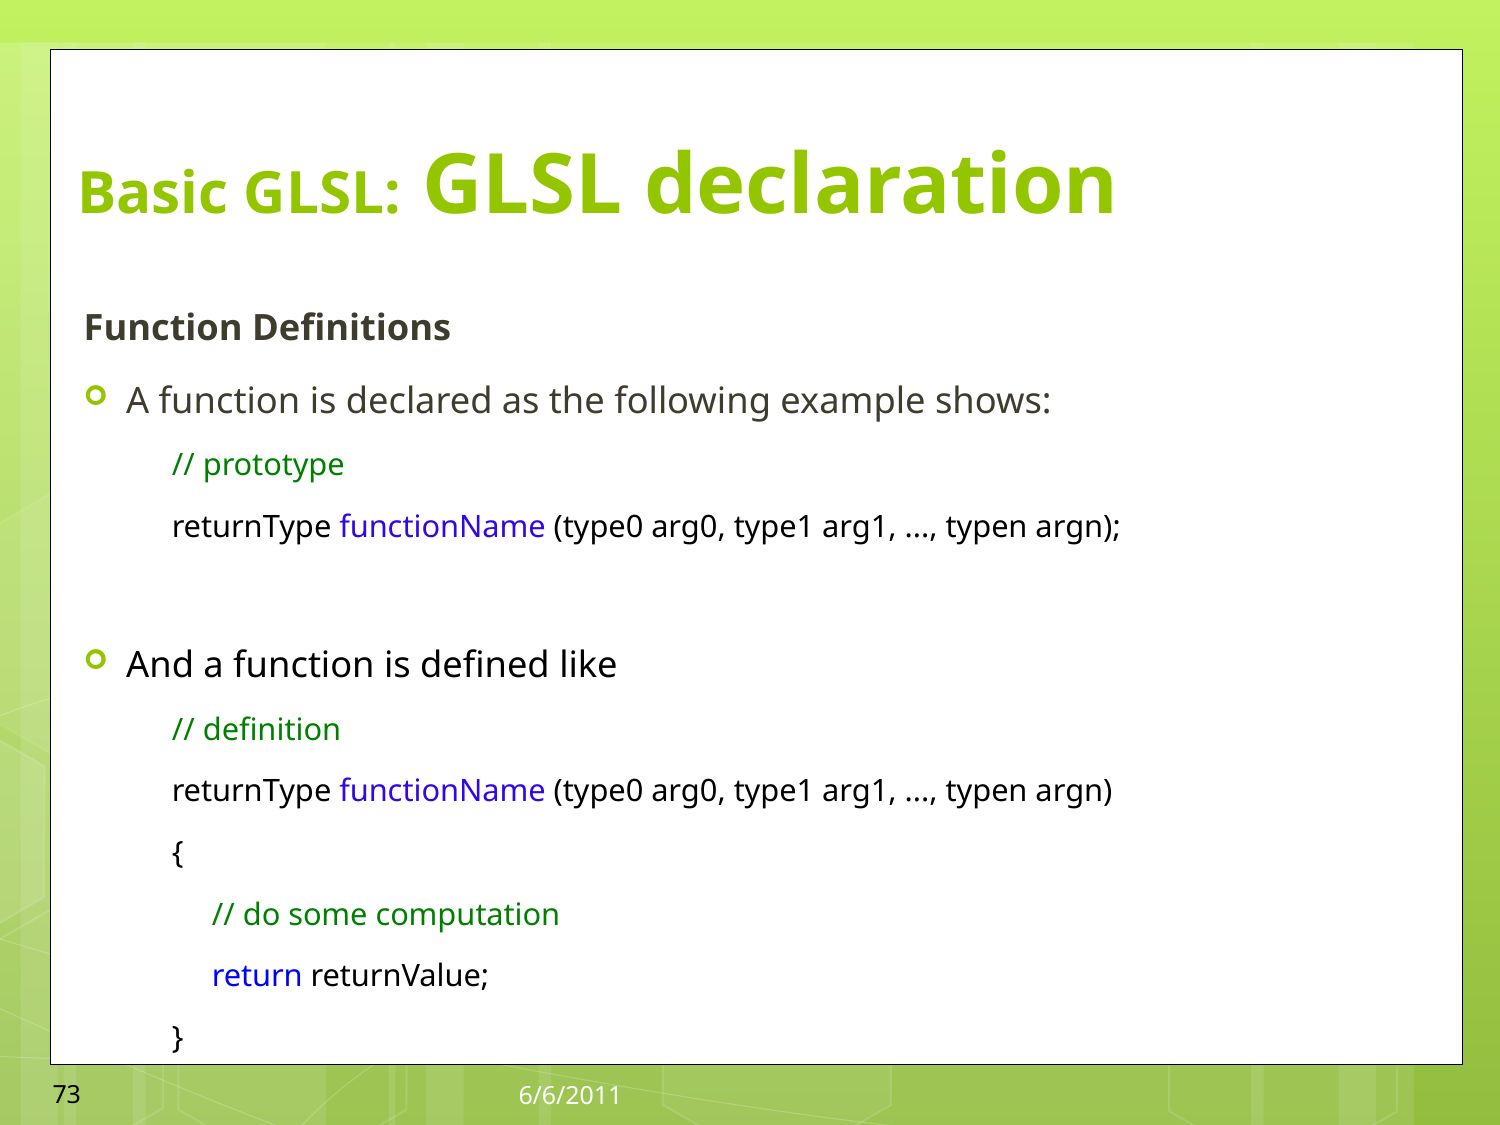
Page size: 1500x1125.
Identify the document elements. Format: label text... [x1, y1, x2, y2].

list Function Definitions A function is declared as the following example shows: // prototype returnType functionName (type0 arg0, type1 arg1, ..., typen argn); And a function is defined like // definition returnType functionName (type0 arg0, type1 arg1, ..., typen argn) { // do some computation return returnValue; } [58, 275, 1454, 1063]
slide_number 73 [37, 1065, 256, 1125]
title Basic GLSL: GLSL declaration [62, 50, 1450, 238]
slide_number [287, 1065, 638, 1125]
